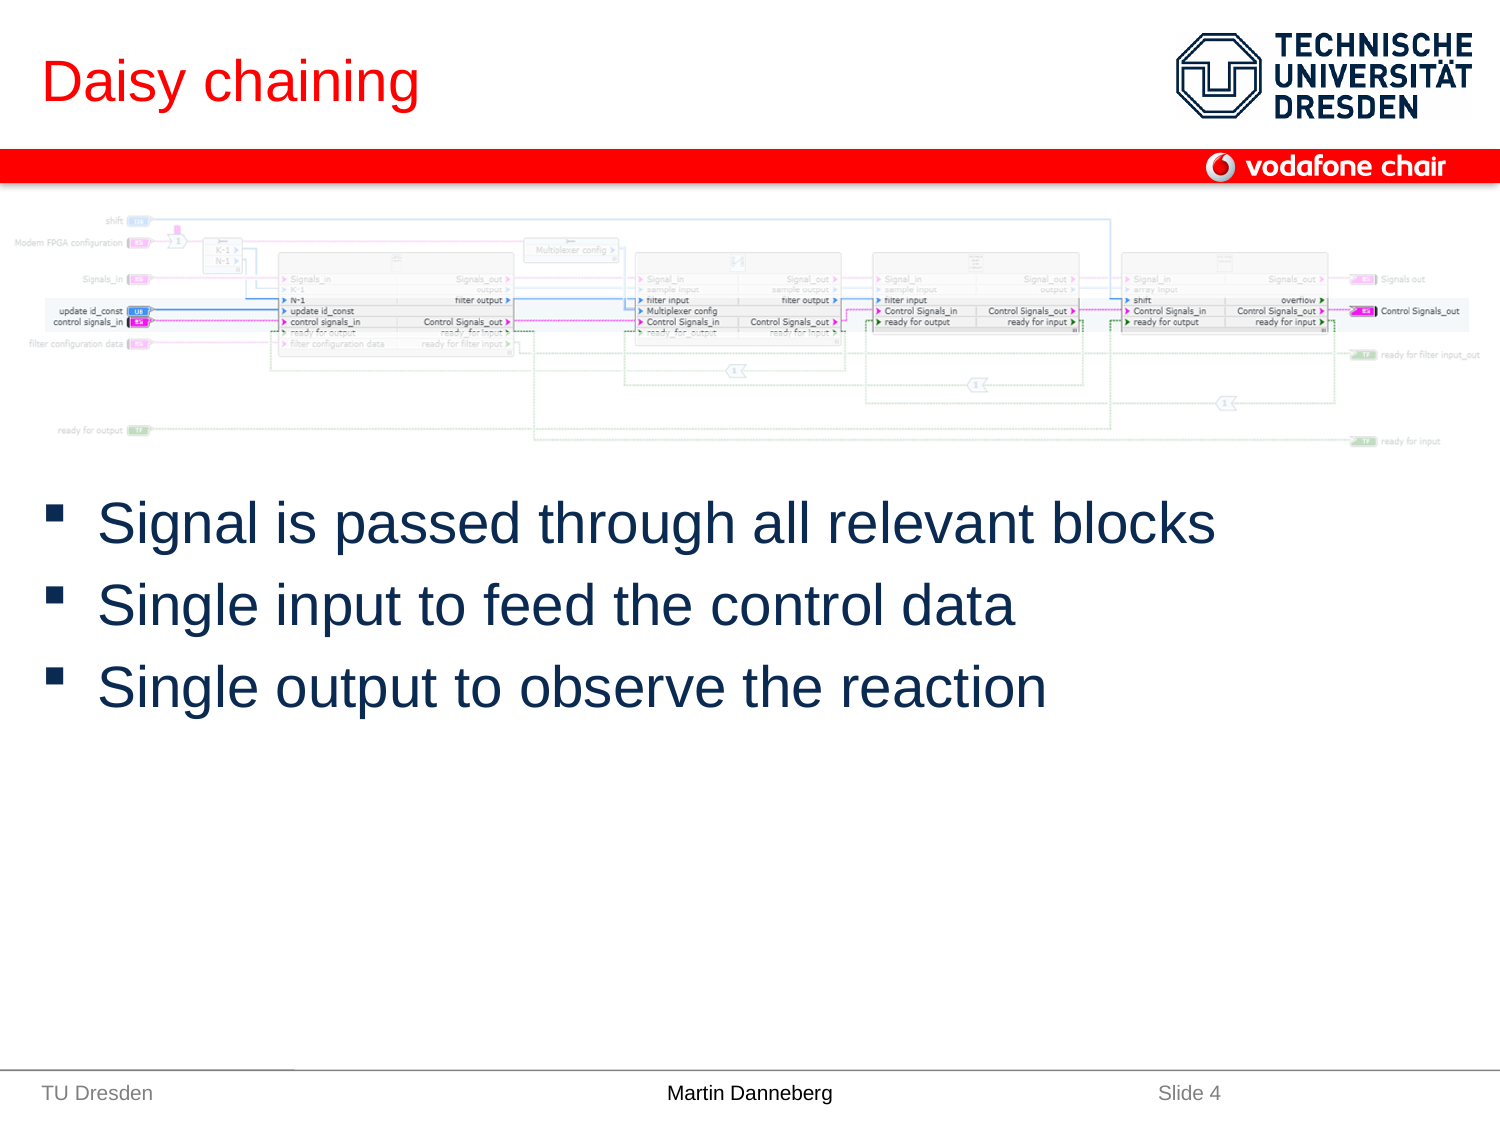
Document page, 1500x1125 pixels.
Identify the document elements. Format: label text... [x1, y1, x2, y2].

slide_number Slide 4 [1157, 1079, 1471, 1118]
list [14, 206, 1487, 454]
picture [1175, 32, 1472, 119]
text_box Signal is passed through all relevant blocks Single input to feed the control data Single output to observe the reaction [41, 478, 1459, 1035]
title Daisy chaining [40, 24, 1152, 131]
footer Martin Danneberg [512, 1079, 988, 1125]
slide_number TU Dresden [40, 1079, 379, 1124]
picture [1205, 151, 1449, 183]
